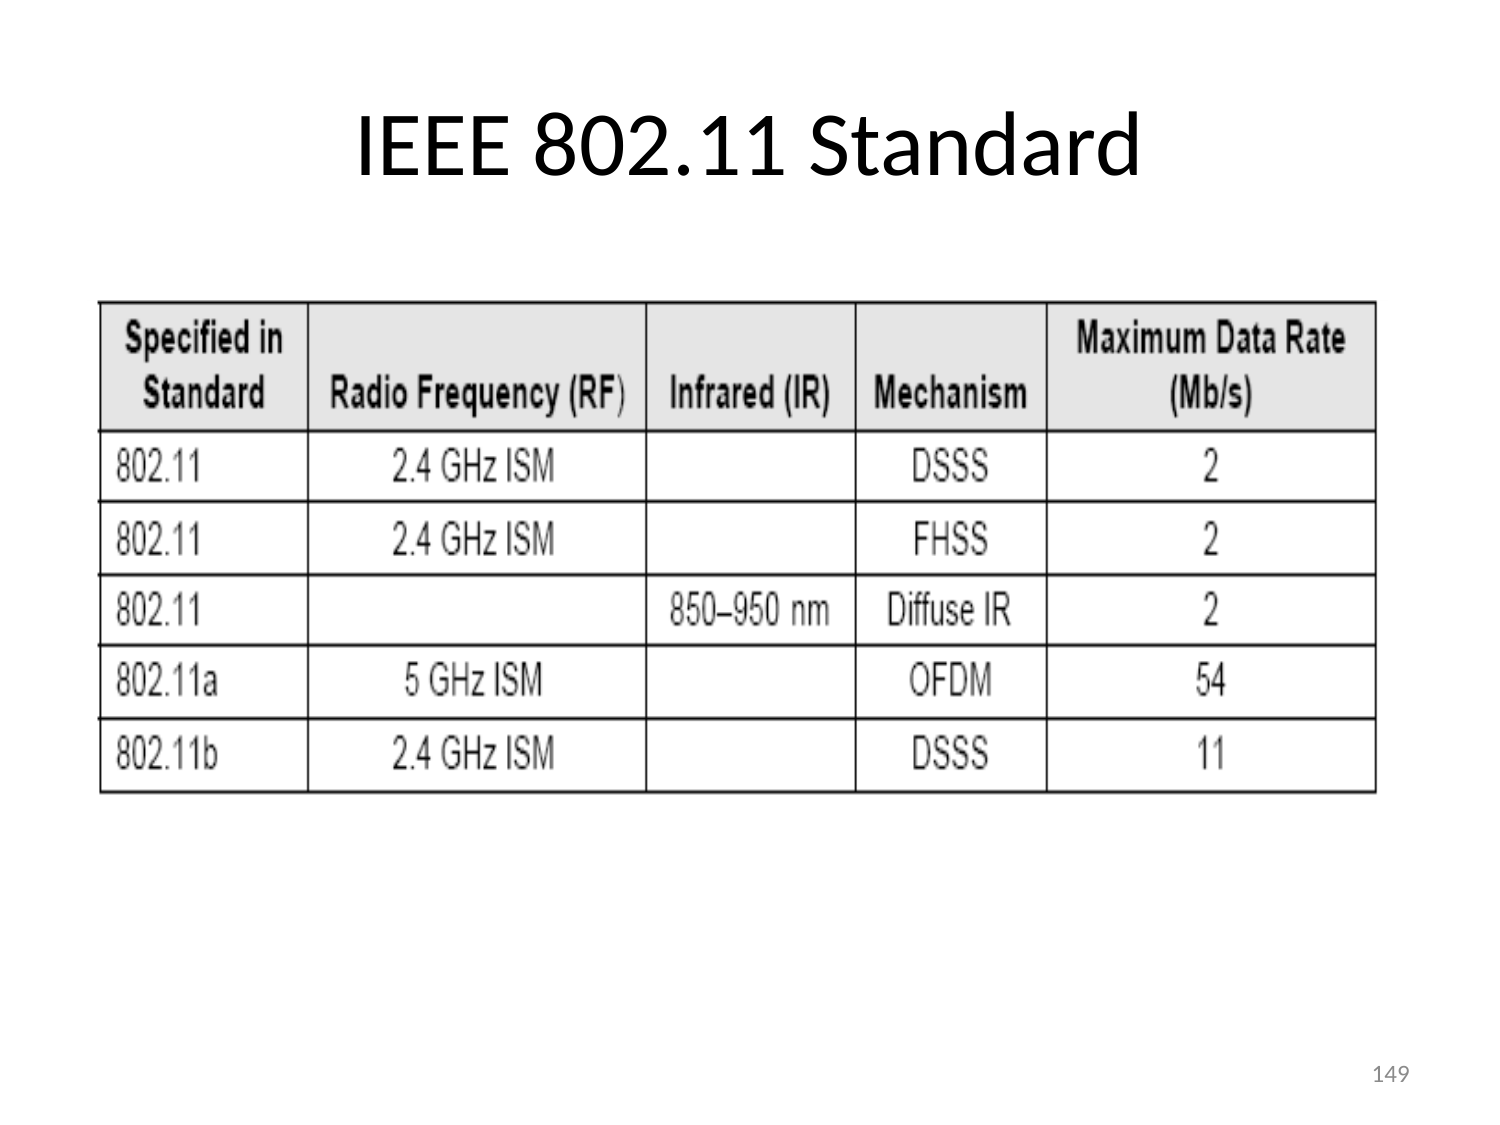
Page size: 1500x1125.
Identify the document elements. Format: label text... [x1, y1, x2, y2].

title IEEE 802.11 Standard [75, 45, 1425, 233]
slide_number 149 [1074, 1042, 1425, 1103]
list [87, 299, 1388, 814]
